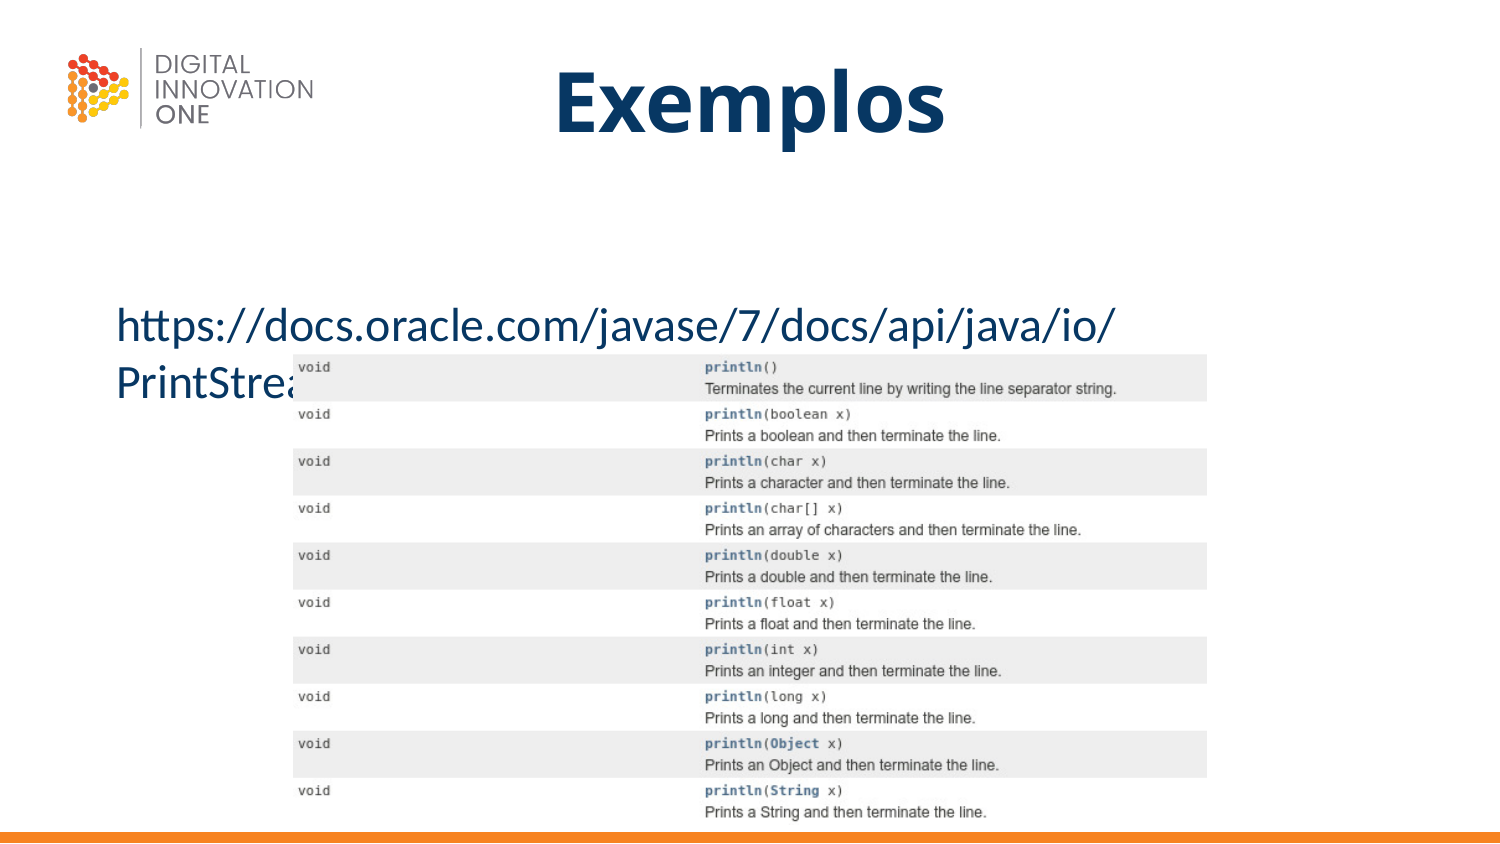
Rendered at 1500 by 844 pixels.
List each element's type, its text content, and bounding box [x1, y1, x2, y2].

text_box [0, 832, 1500, 843]
text_box https://docs.oracle.com/javase/7/docs/api/java/io/PrintStream.htmlghjj [101, 278, 1492, 779]
picture [293, 352, 1207, 825]
picture [50, 39, 331, 138]
subtitle Exemplos [51, 50, 1449, 148]
